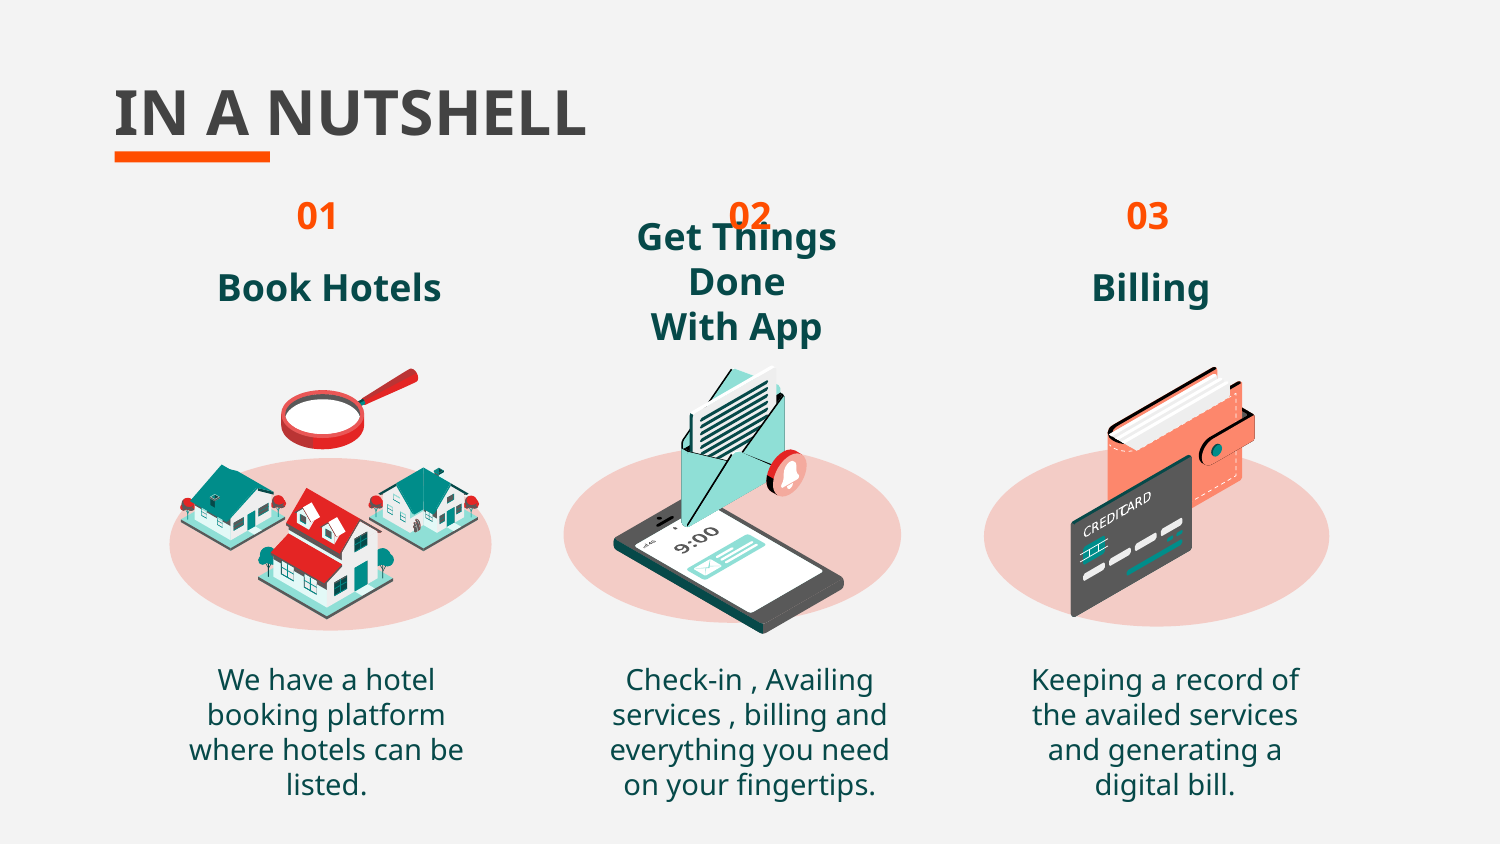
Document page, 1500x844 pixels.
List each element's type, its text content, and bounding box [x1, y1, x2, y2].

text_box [966, 366, 1347, 627]
subtitle Check-in , Availing services , billing and everything you need on your fingertips. [585, 646, 915, 830]
subtitle We have a hotel booking platform where hotels can be listed. [169, 646, 485, 830]
subtitle Keeping a record of the availed services and generating a digital bill. [994, 646, 1337, 830]
title 02 [585, 188, 915, 252]
title Billing [986, 261, 1316, 325]
title 03 [1012, 188, 1284, 252]
text_box [114, 151, 270, 163]
title Book Hotels [171, 261, 488, 325]
title Get Things Done With App [572, 254, 902, 363]
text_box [546, 365, 918, 634]
title IN A NUTSHELL [99, 58, 1498, 153]
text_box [153, 368, 508, 631]
title 01 [184, 188, 452, 252]
